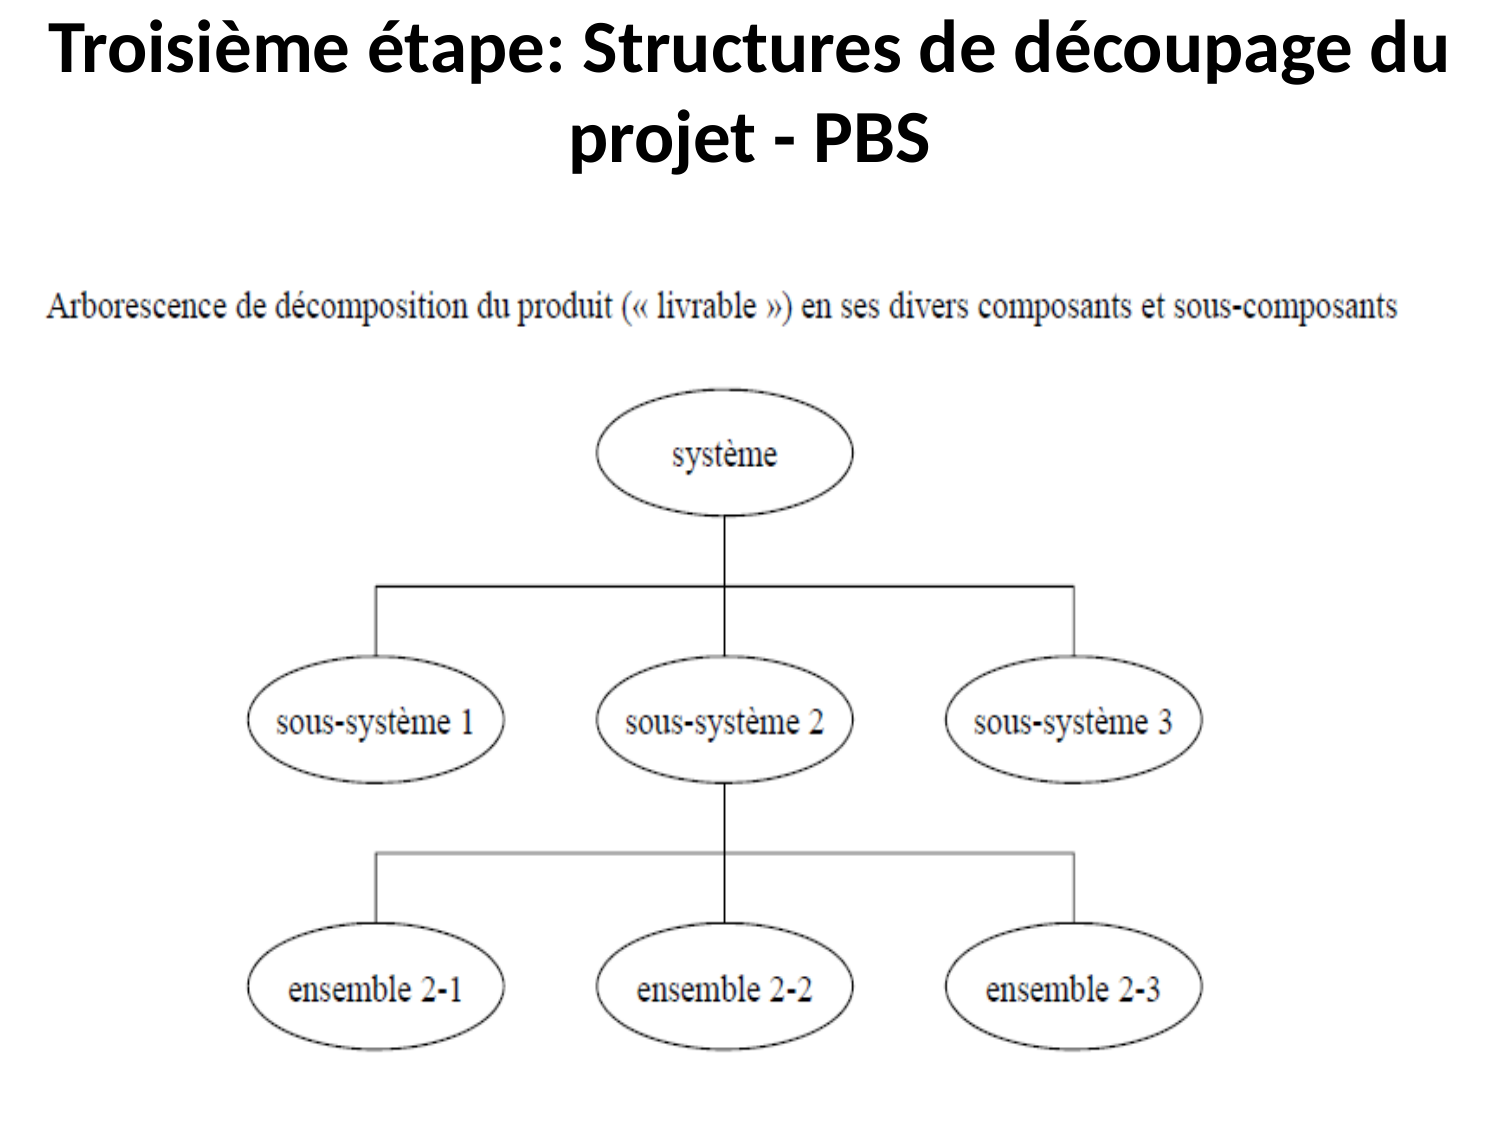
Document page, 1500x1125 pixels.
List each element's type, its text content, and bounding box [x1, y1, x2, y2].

title Troisième étape: Structures de découpage du projet - PBS [0, 0, 1500, 176]
picture [34, 260, 1466, 1067]
